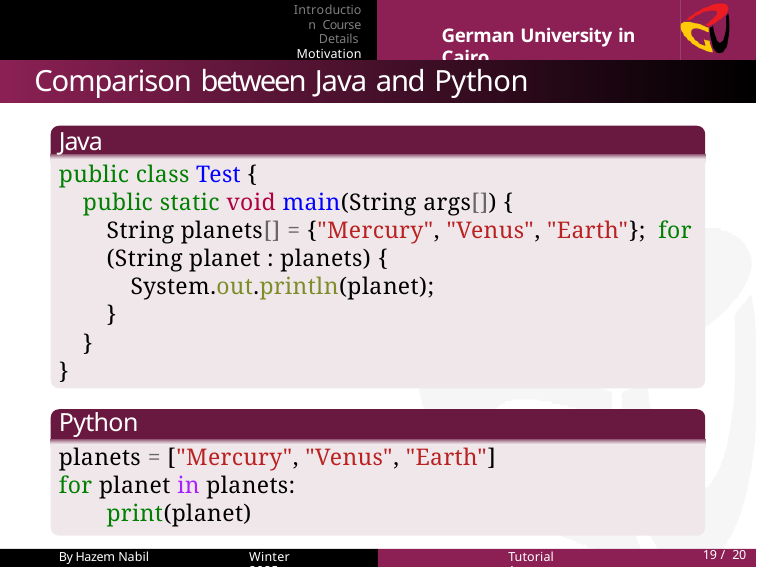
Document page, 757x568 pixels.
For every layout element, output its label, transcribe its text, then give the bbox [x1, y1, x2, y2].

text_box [50, 125, 706, 389]
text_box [0, 548, 757, 568]
picture [0, 0, 757, 104]
text_box Comparison between Java and Python Java public class Test { public static void main(String args[]) { String planets[] = {"Mercury", "Venus", "Earth"}; for (String planet : planets) { System.out.println(planet); } } } Python planets = ["Mercury", "Venus", "Earth"] for planet in planets: print(planet) [32, 111, 694, 526]
picture [418, 228, 756, 548]
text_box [50, 408, 706, 536]
text_box Introduction Course Details Motivation Accessing the Lab Material [207, 0, 363, 58]
